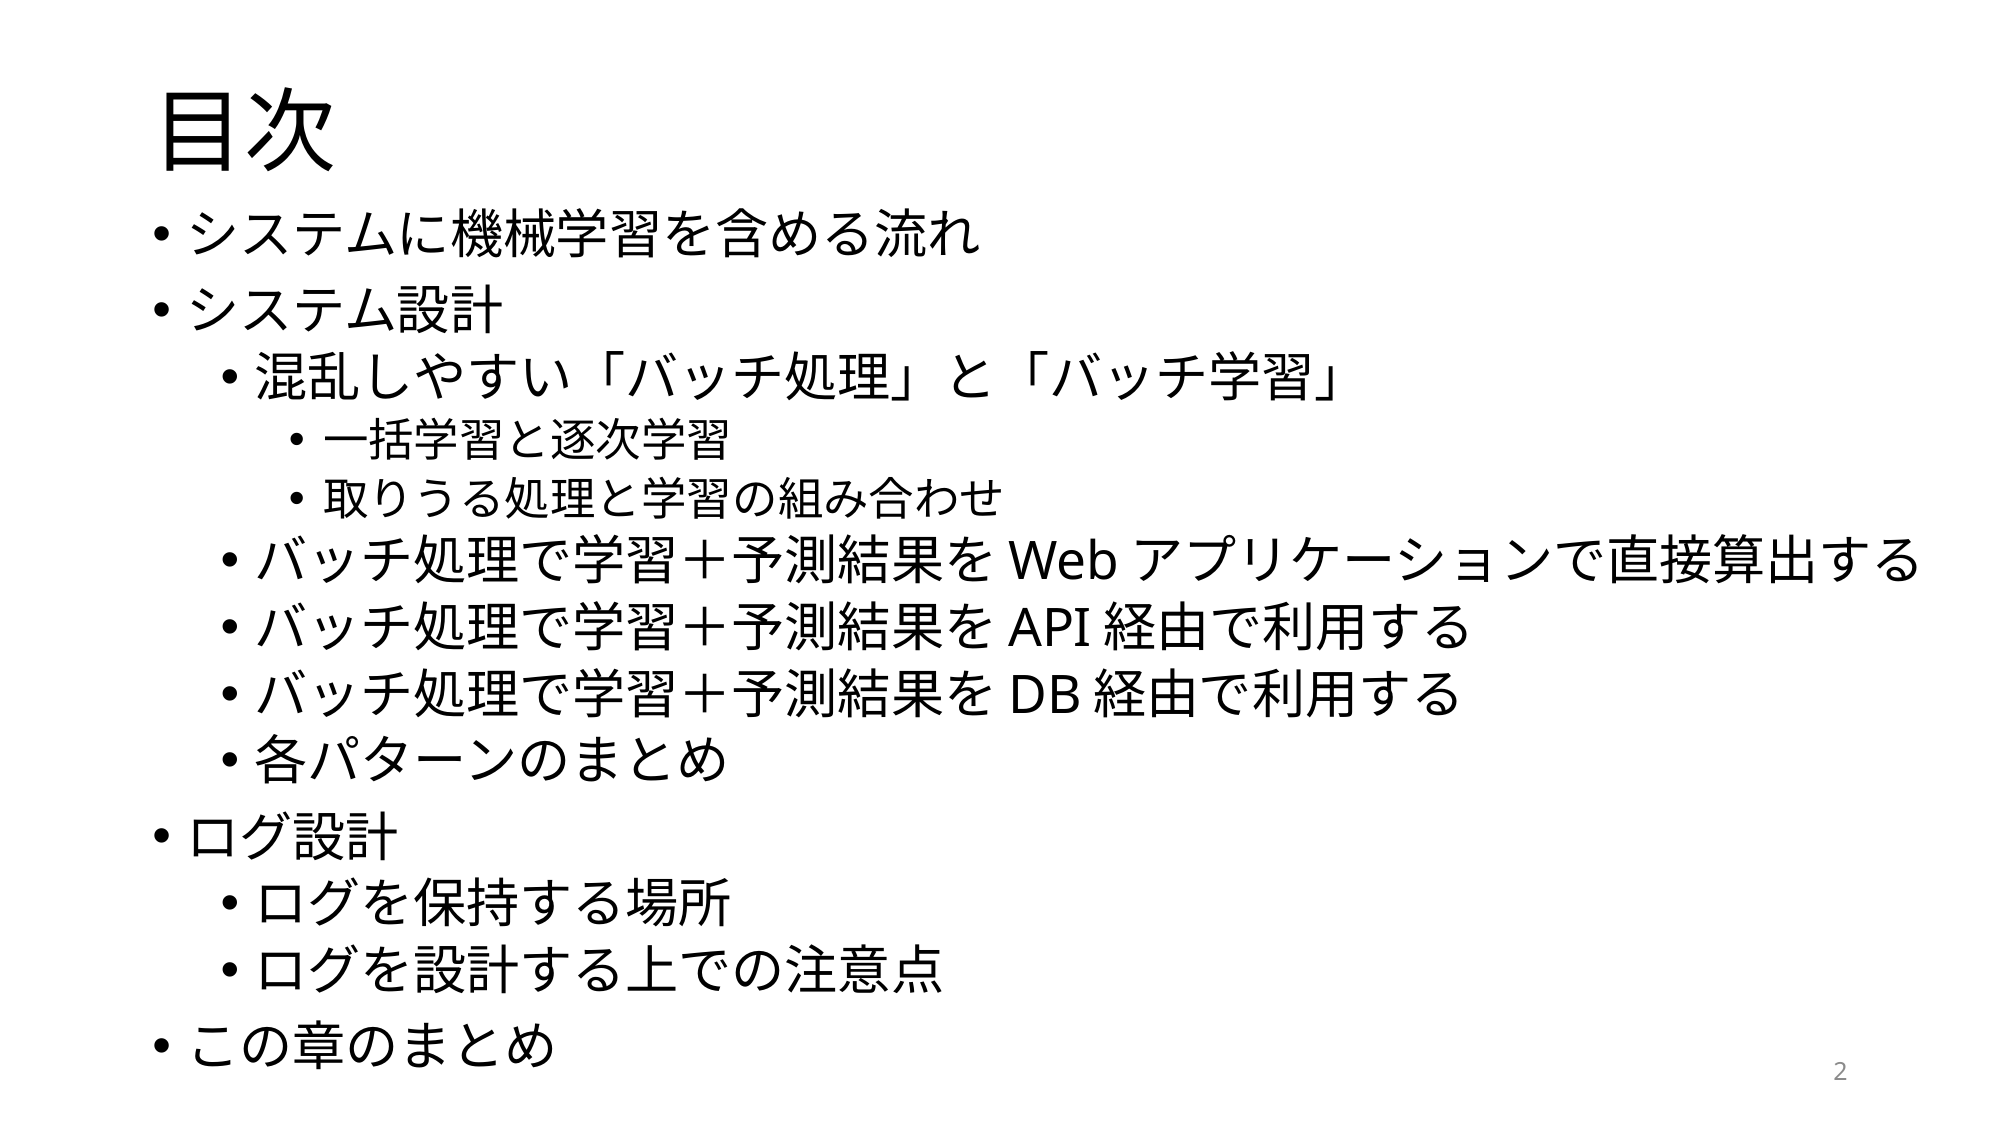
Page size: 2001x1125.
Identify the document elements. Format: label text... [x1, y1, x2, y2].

list システムに機械学習を含める流れ システム設計 混乱しやすい「バッチ処理」と「バッチ学習」 一括学習と逐次学習 取りうる処理と学習の組み合わせ バッチ処理で学習＋予測結果をWebアプリケーションで直接算出する バッチ処理で学習＋予測結果をAPI経由で利用する バッチ処理で学習＋予測結果をDB経由で利用する 各パターンのまとめ ログ設計 ログを保持する場所 ログを設計する上での注意点 この章のまとめ [137, 200, 1971, 1086]
title 目次 [137, 26, 1863, 200]
slide_number 2 [1412, 1042, 1863, 1103]
